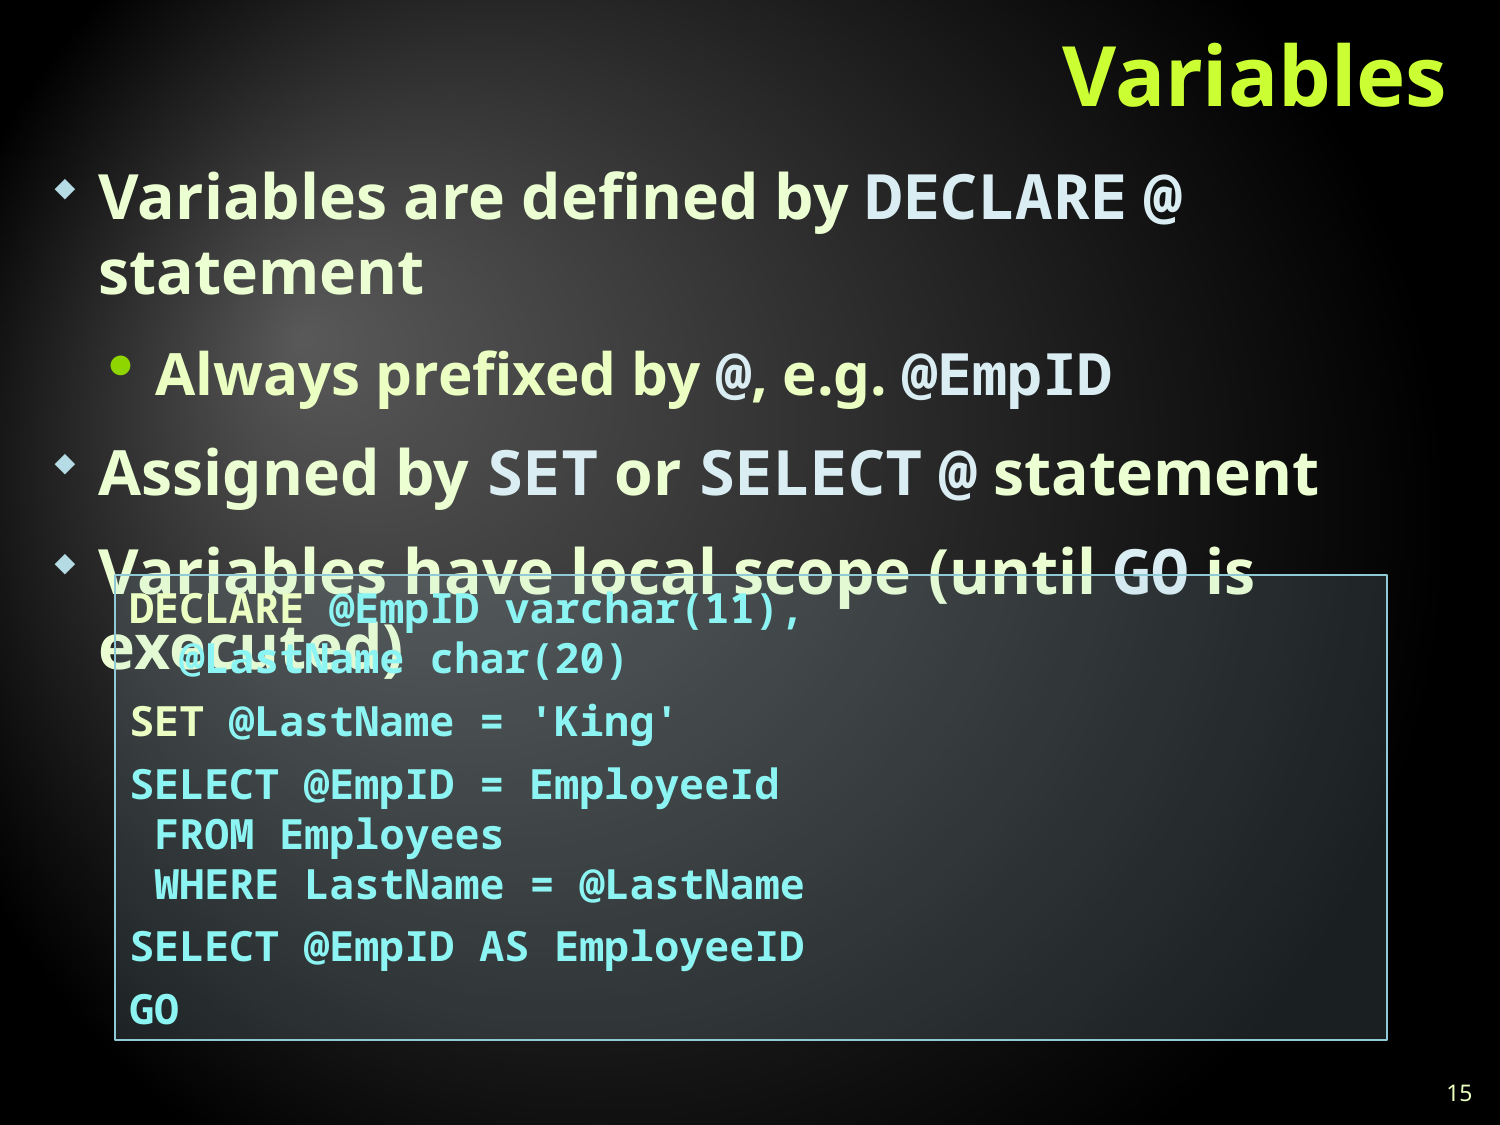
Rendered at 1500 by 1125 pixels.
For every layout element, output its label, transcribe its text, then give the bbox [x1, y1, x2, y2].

list Variables are defined by DECLARE @ statement Always prefixed by @, e.g. @EmpID Assigned by SET or SELECT @ statement Variables have local scope (until GO is executed) [37, 149, 1463, 1100]
text_box DECLARE @EmpID varchar(11), @LastName char(20) SET @LastName = 'King' SELECT @EmpID = EmployeeId FROM Employees WHERE LastName = @LastName SELECT @EmpID AS EmployeeID GO [114, 574, 1388, 1040]
slide_number 15 [1412, 1074, 1488, 1113]
picture [0, 0, 1500, 1125]
title Variables [300, 12, 1463, 149]
